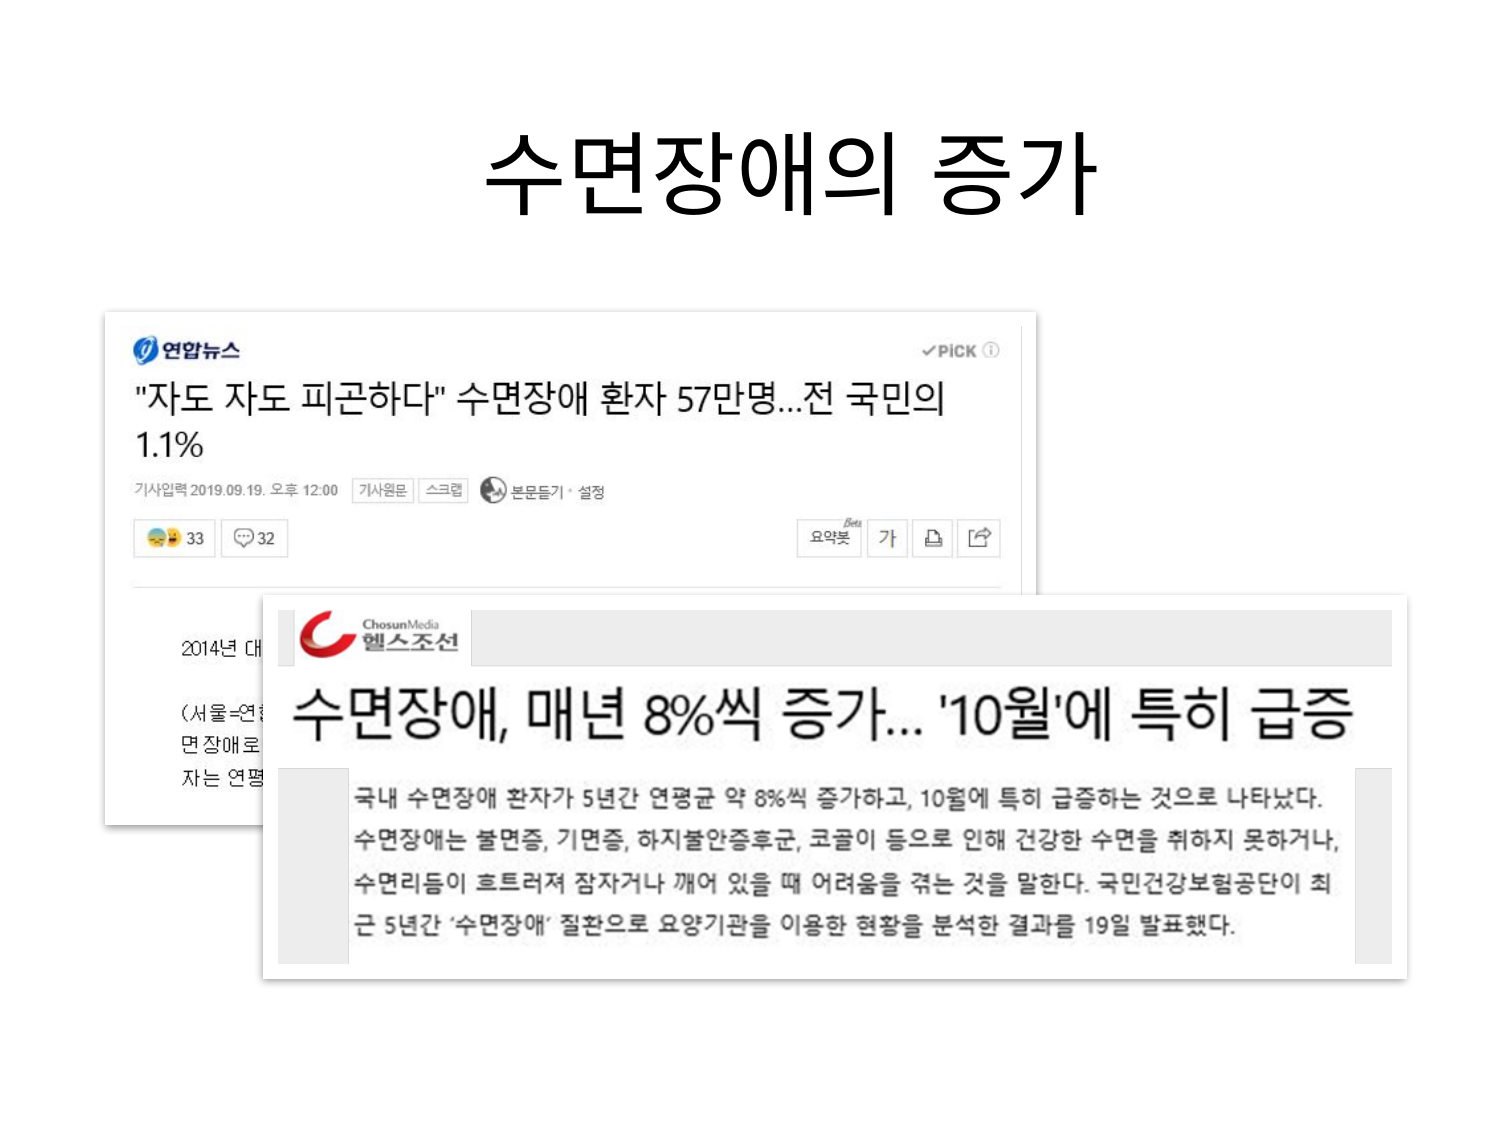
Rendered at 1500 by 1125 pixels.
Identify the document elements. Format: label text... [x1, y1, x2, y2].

picture [119, 326, 1393, 965]
title 수면장애의 증가 [116, 78, 1467, 266]
